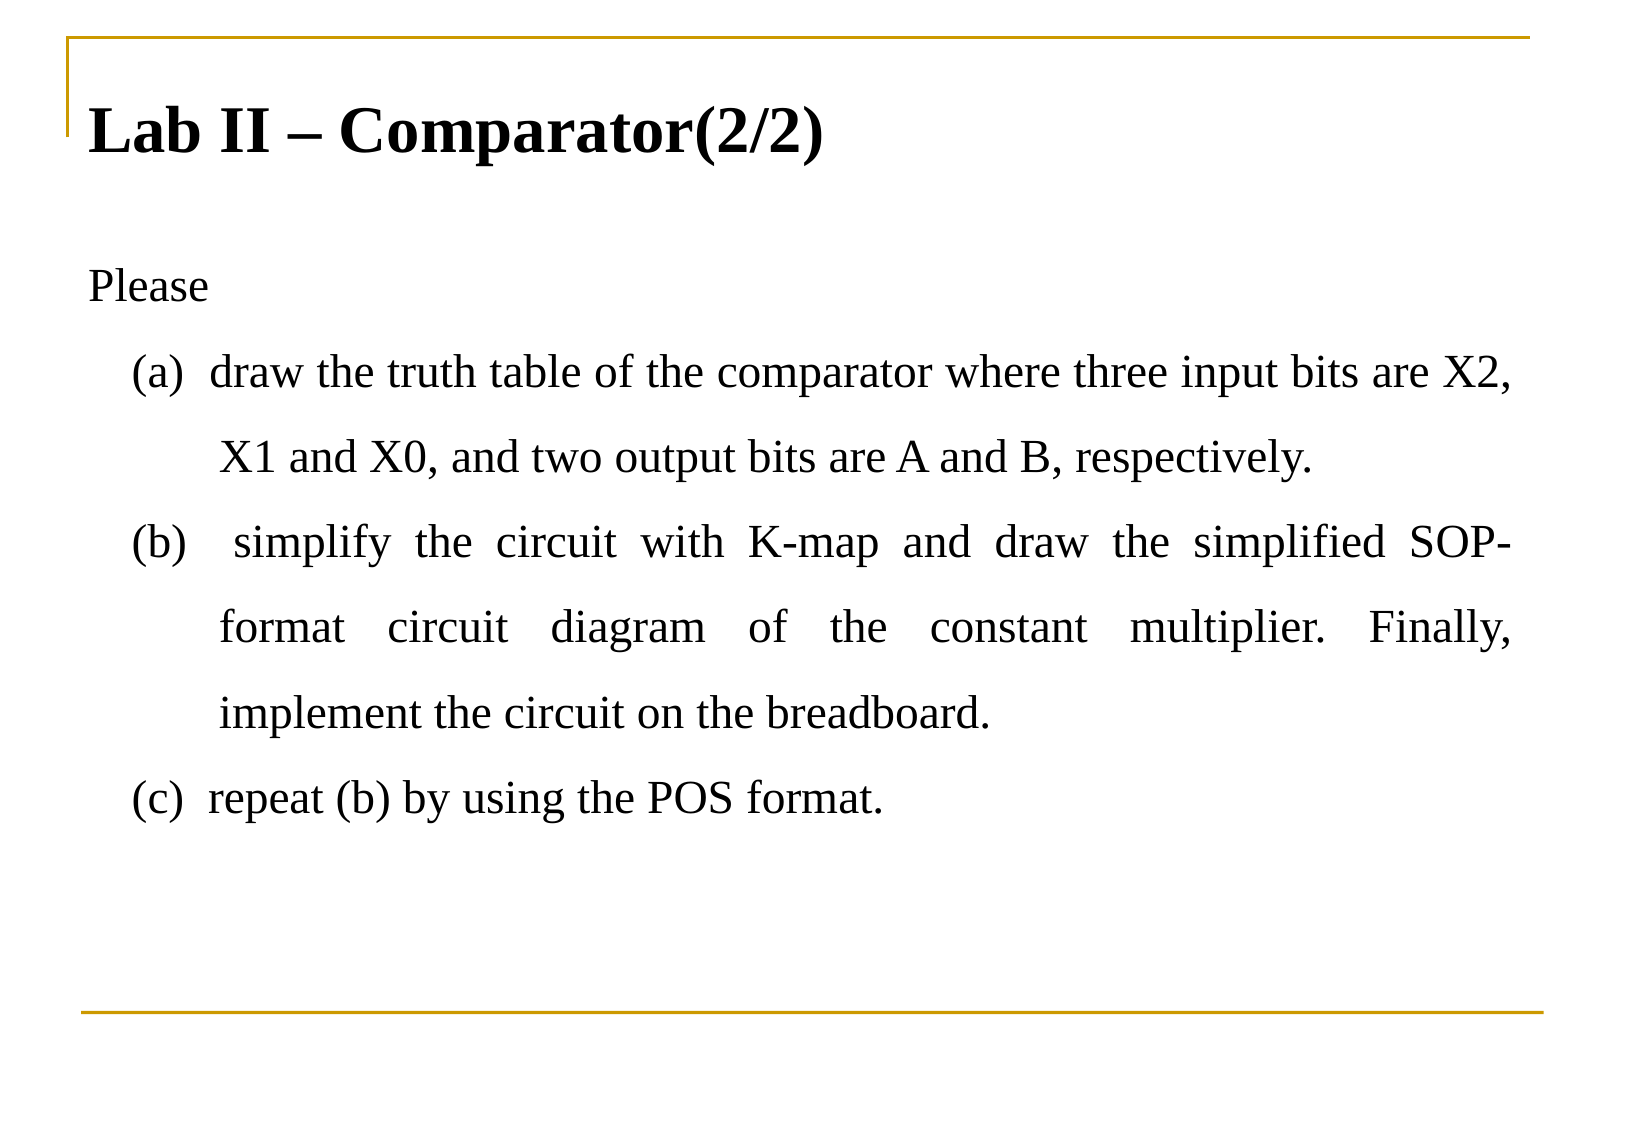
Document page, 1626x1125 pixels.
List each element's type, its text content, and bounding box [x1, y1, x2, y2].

text_box Lab II – Comparator(2/2) [75, 39, 1305, 201]
list Please (a) draw the truth table of the comparator where three input bits are X2, X1 and X0, and two output bits are A and B, respectively. (b) simplify the circuit with K-map and draw the simplified SOP-format circuit diagram of the constant multiplier. Finally, implement the circuit on the breadboard. (c) repeat (b) by using the POS format. [75, 219, 1526, 829]
